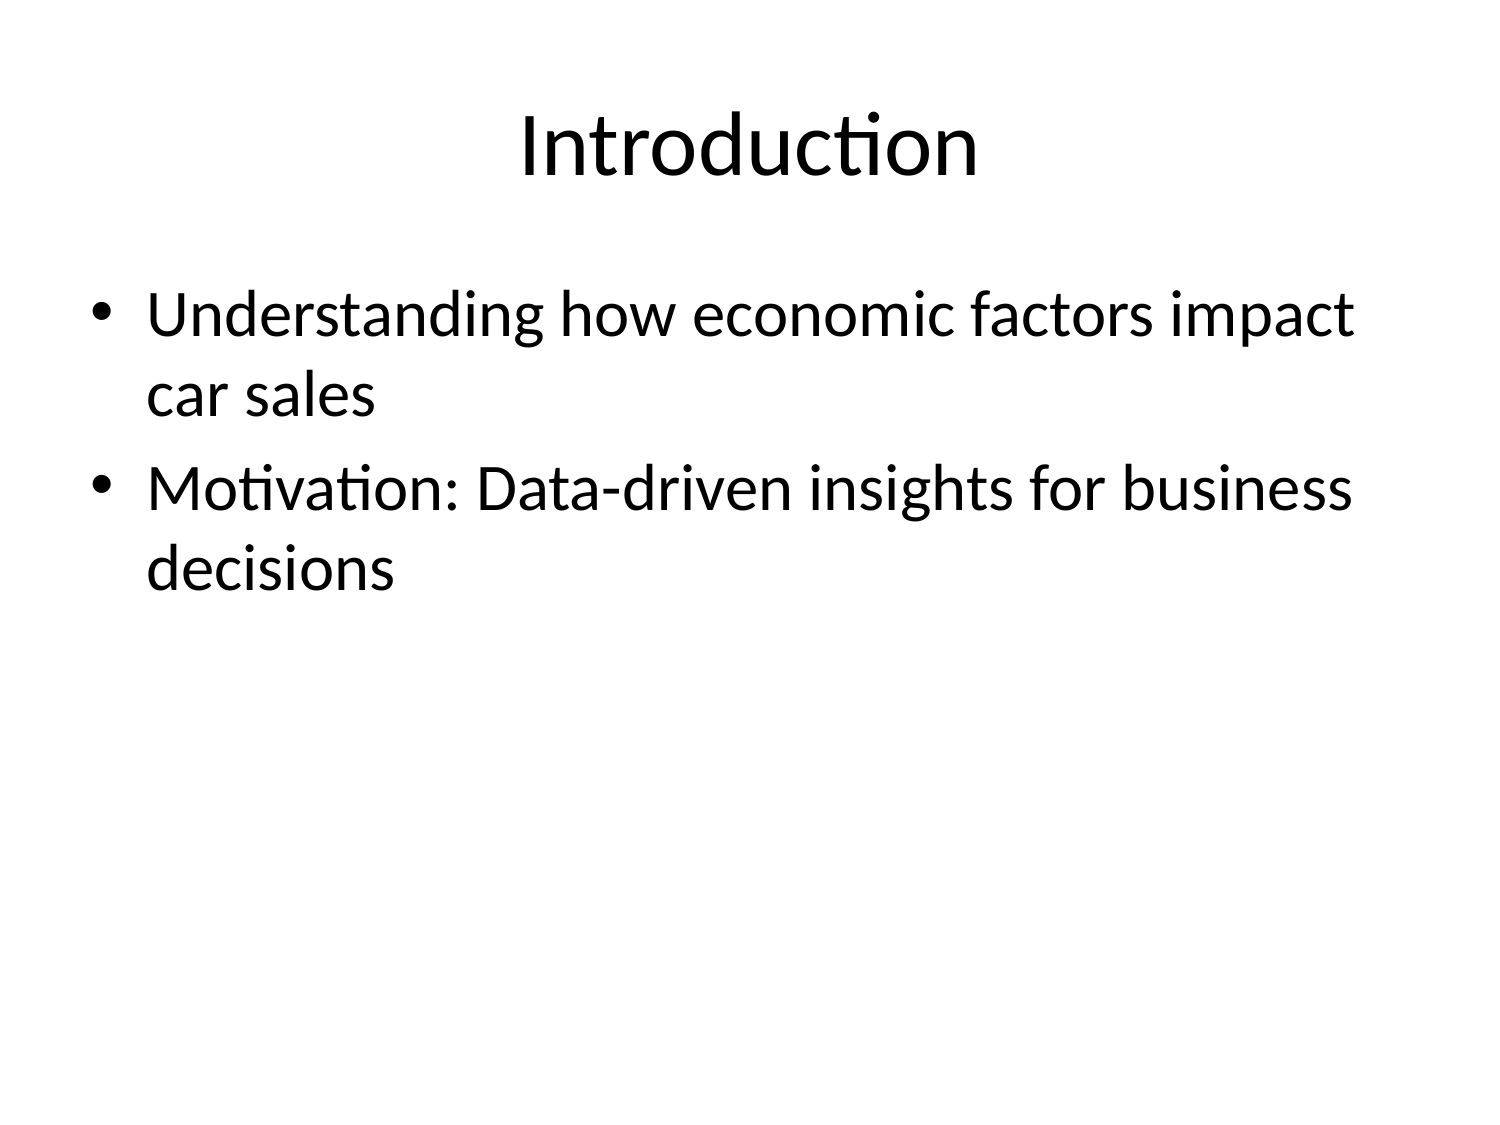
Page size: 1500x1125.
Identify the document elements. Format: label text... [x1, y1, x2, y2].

title Introduction [75, 45, 1425, 233]
list Understanding how economic factors impact car sales Motivation: Data-driven insights for business decisions [75, 262, 1425, 1005]
